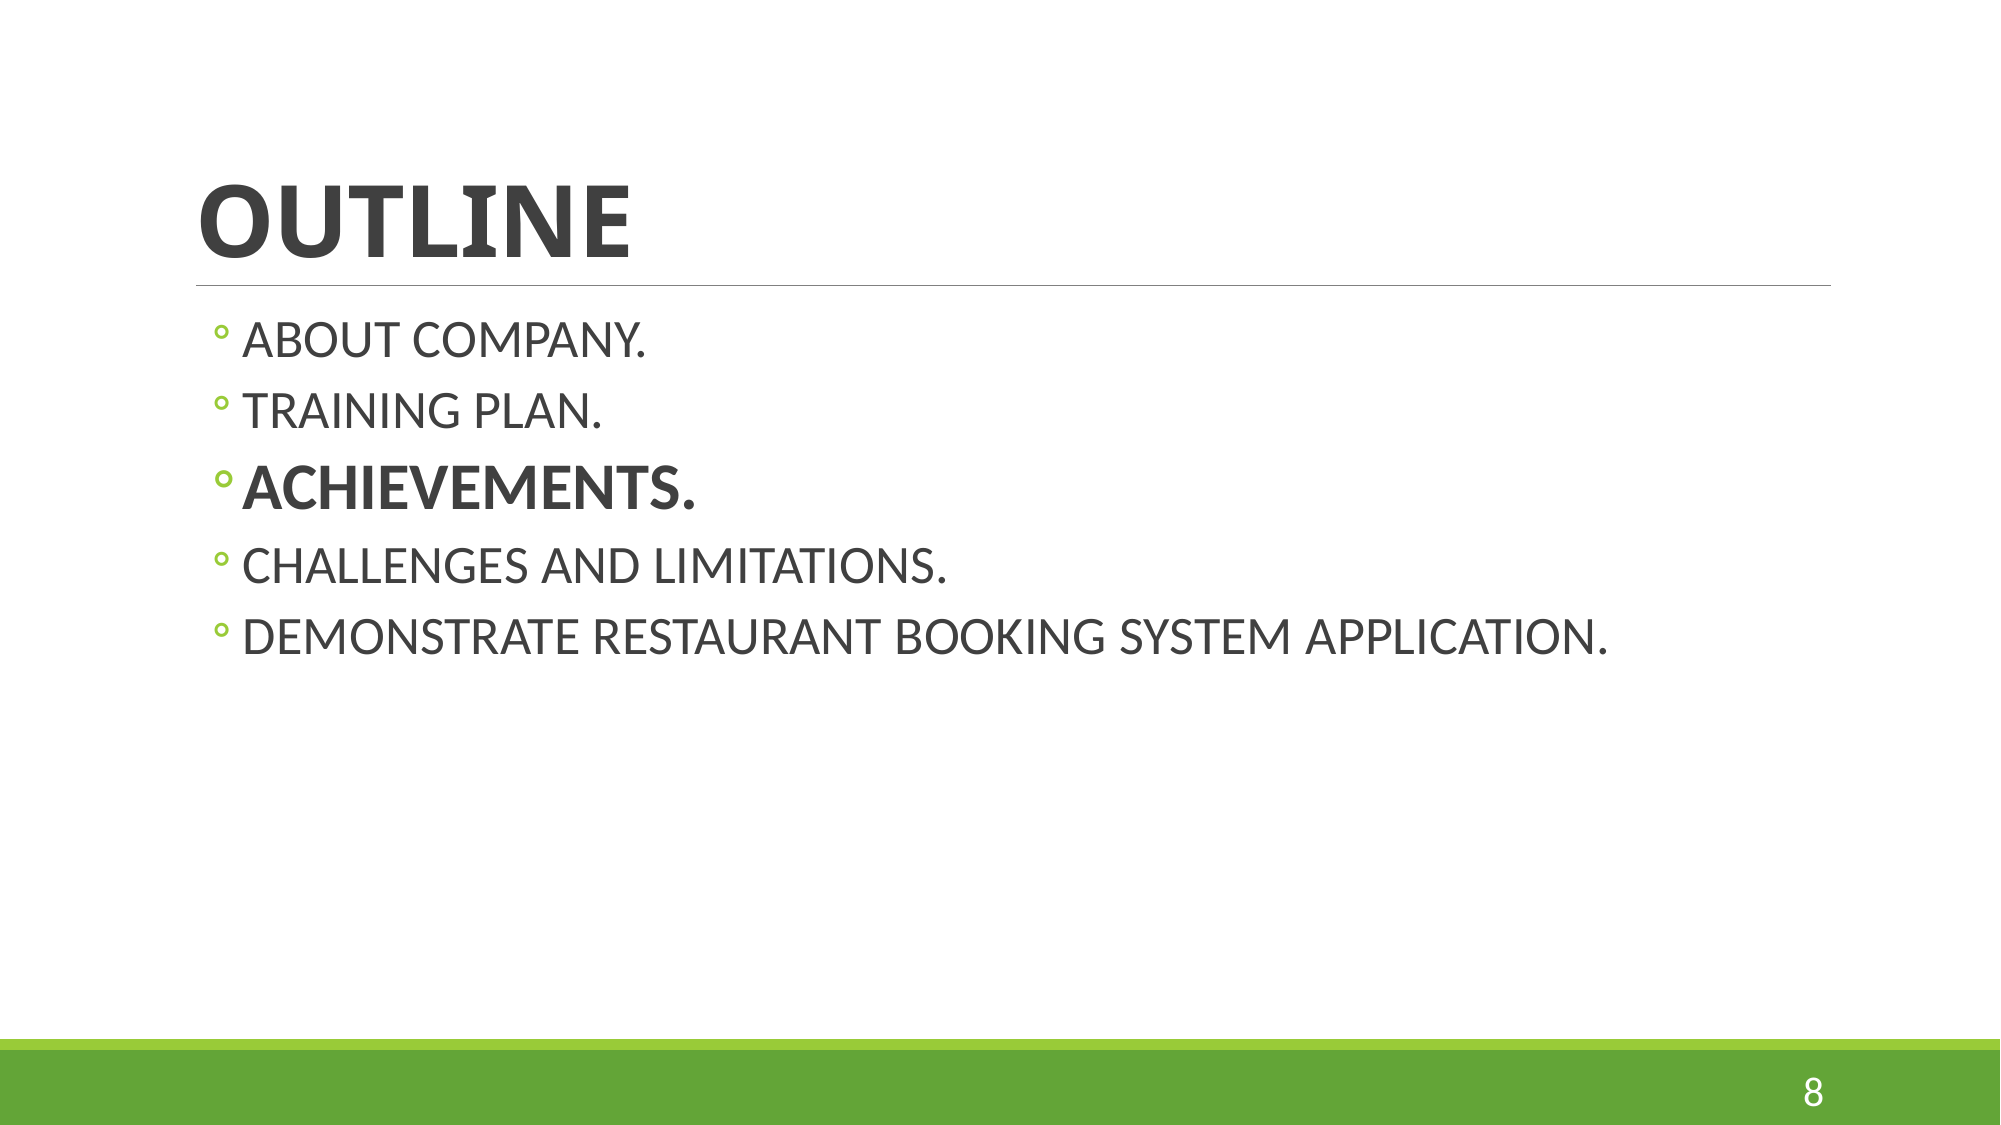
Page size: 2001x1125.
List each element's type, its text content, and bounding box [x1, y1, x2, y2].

title OUTLINE [180, 47, 1830, 285]
slide_number 8 [1624, 1059, 1840, 1120]
list ABOUT COMPANY. TRAINING PLAN. ACHIEVEMENTS. CHALLENGES AND LIMITATIONS. DEMONSTRATE RESTAURANT BOOKING SYSTEM APPLICATION. [180, 302, 1830, 963]
